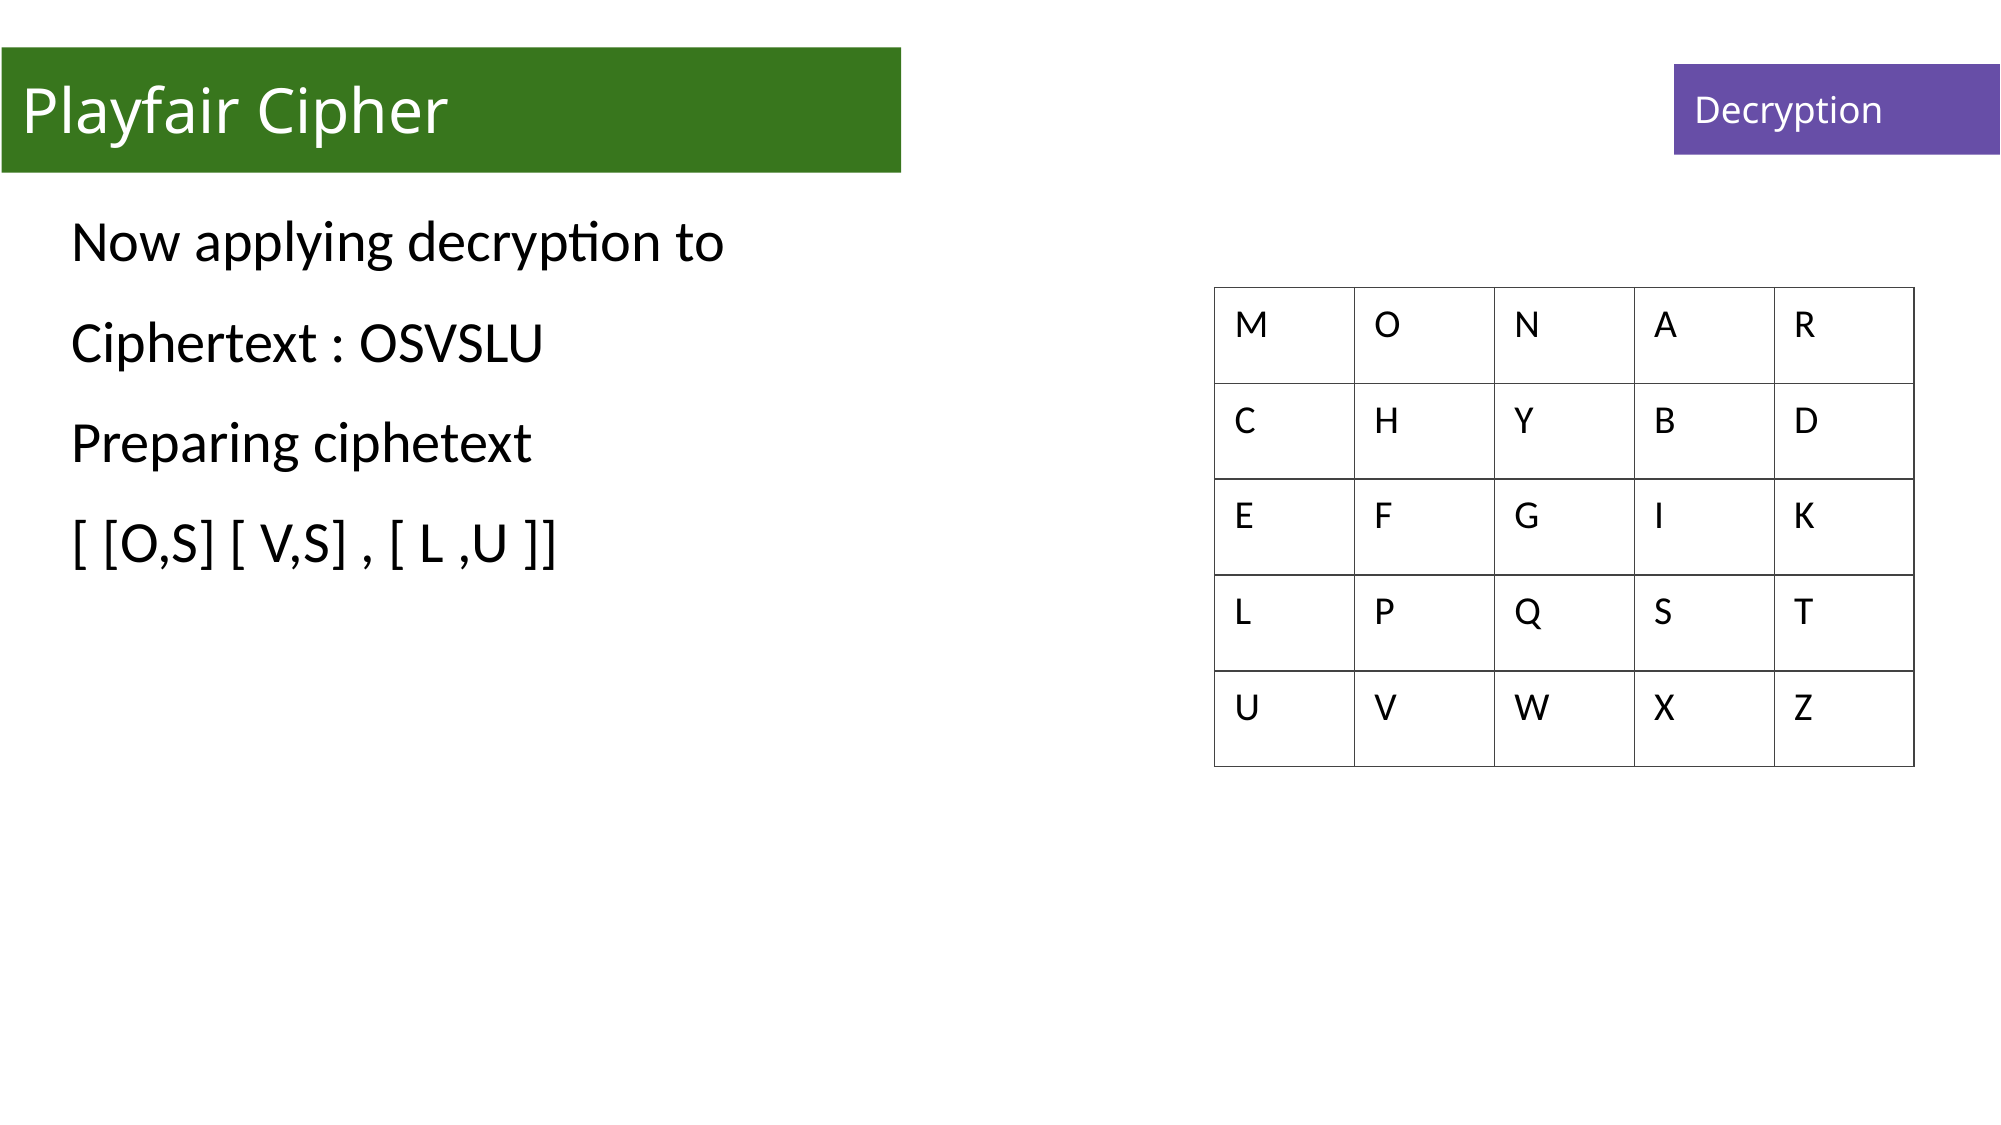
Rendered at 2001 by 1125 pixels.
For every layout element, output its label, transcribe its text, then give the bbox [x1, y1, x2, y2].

list Now applying decryption to Ciphertext : OSVSLU Preparing ciphetext [ [O,S] [ V,S] , [ L ,U ]] [51, 189, 997, 1080]
table_cell Y [1495, 384, 1634, 478]
title Playfair Cipher [1, 47, 902, 173]
table_cell E [1215, 480, 1354, 574]
table_header M [1215, 288, 1354, 383]
table_cell U [1215, 672, 1354, 766]
title Decryption [1674, 64, 2000, 155]
table_cell C [1215, 384, 1354, 478]
table_cell T [1775, 576, 1913, 670]
table_cell I [1635, 480, 1774, 574]
table_cell Q [1495, 576, 1634, 670]
table_header N [1495, 288, 1634, 383]
table_cell D [1775, 384, 1913, 478]
table_cell K [1775, 480, 1913, 574]
table_cell H [1355, 384, 1494, 478]
table_header R [1775, 288, 1913, 383]
table_header O [1355, 288, 1494, 383]
table_cell X [1635, 672, 1774, 766]
table_cell B [1635, 384, 1774, 478]
table_cell W [1495, 672, 1634, 766]
table_cell G [1495, 480, 1634, 574]
table_cell P [1355, 576, 1494, 670]
table_cell V [1355, 672, 1494, 766]
table_header A [1635, 288, 1774, 383]
table_cell F [1355, 480, 1494, 574]
table_cell S [1635, 576, 1774, 670]
table_cell L [1215, 576, 1354, 670]
table_cell Z [1775, 672, 1913, 766]
